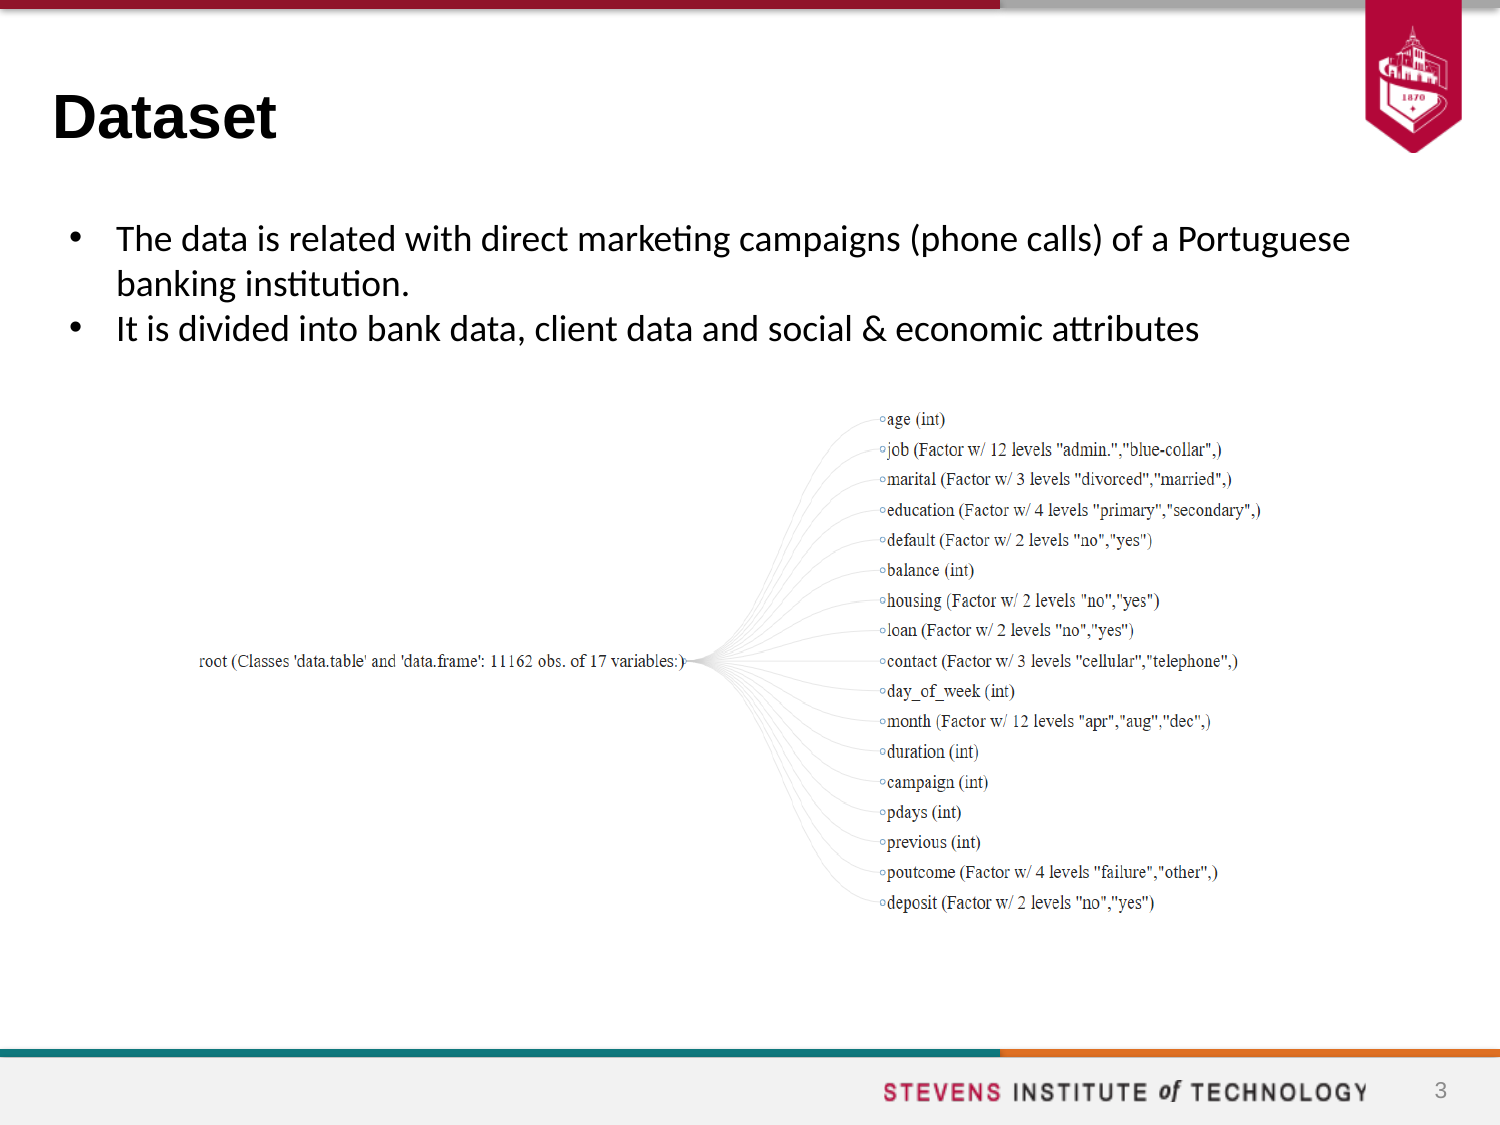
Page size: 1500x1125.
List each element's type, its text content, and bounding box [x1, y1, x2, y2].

picture [104, 351, 1364, 1005]
text_box The data is related with direct marketing campaigns (phone calls) of a Portuguese banking institution. It is divided into bank data, client data and social & economic attributes [54, 206, 1444, 357]
slide_number 3 [1401, 1059, 1481, 1120]
title Dataset [37, 68, 1236, 157]
